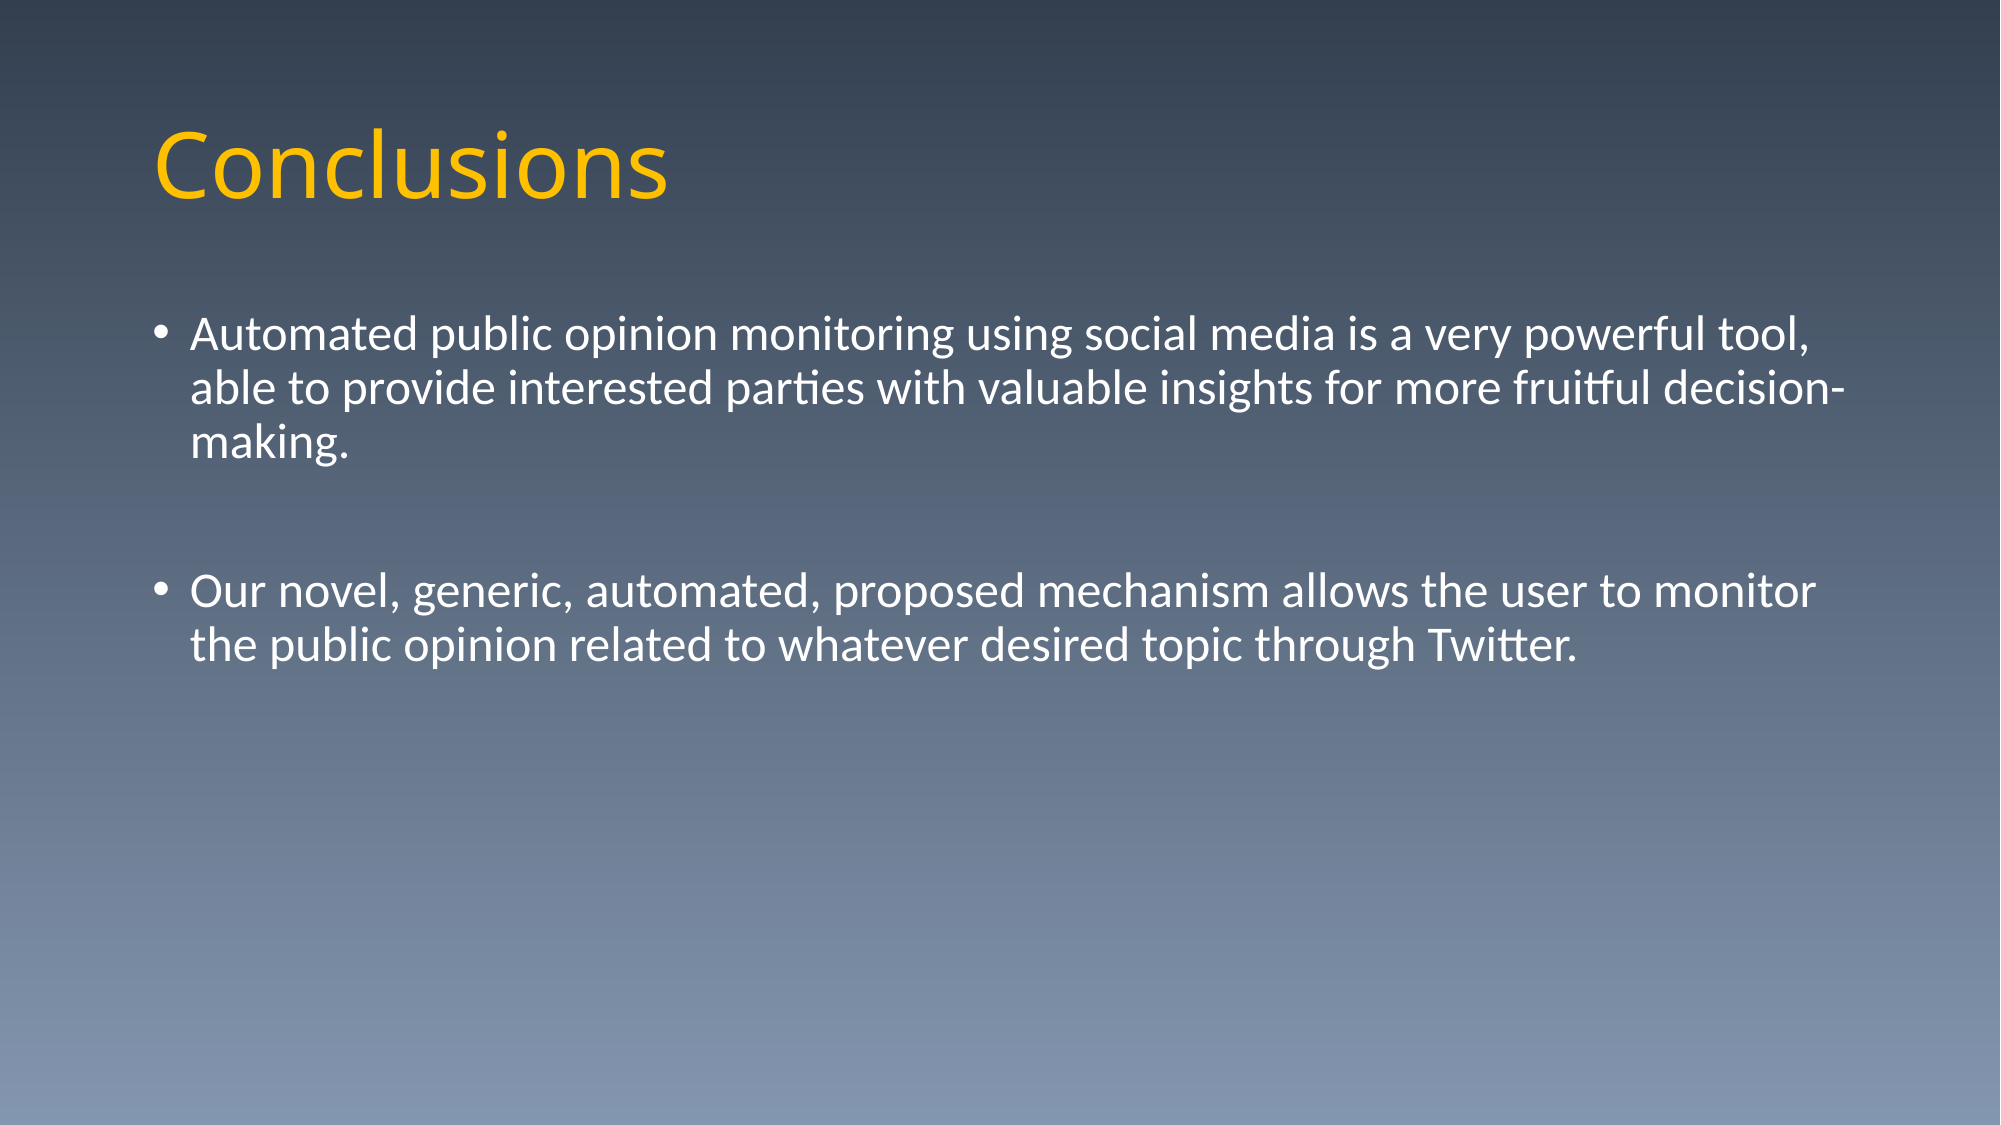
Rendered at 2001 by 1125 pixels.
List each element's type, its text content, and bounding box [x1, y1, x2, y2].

title Conclusions [137, 59, 1863, 278]
list Automated public opinion monitoring using social media is a very powerful tool, able to provide interested parties with valuable insights for more fruitful decision-making. Our novel, generic, automated, proposed mechanism allows the user to monitor the public opinion related to whatever desired topic through Twitter. [137, 299, 1863, 1014]
